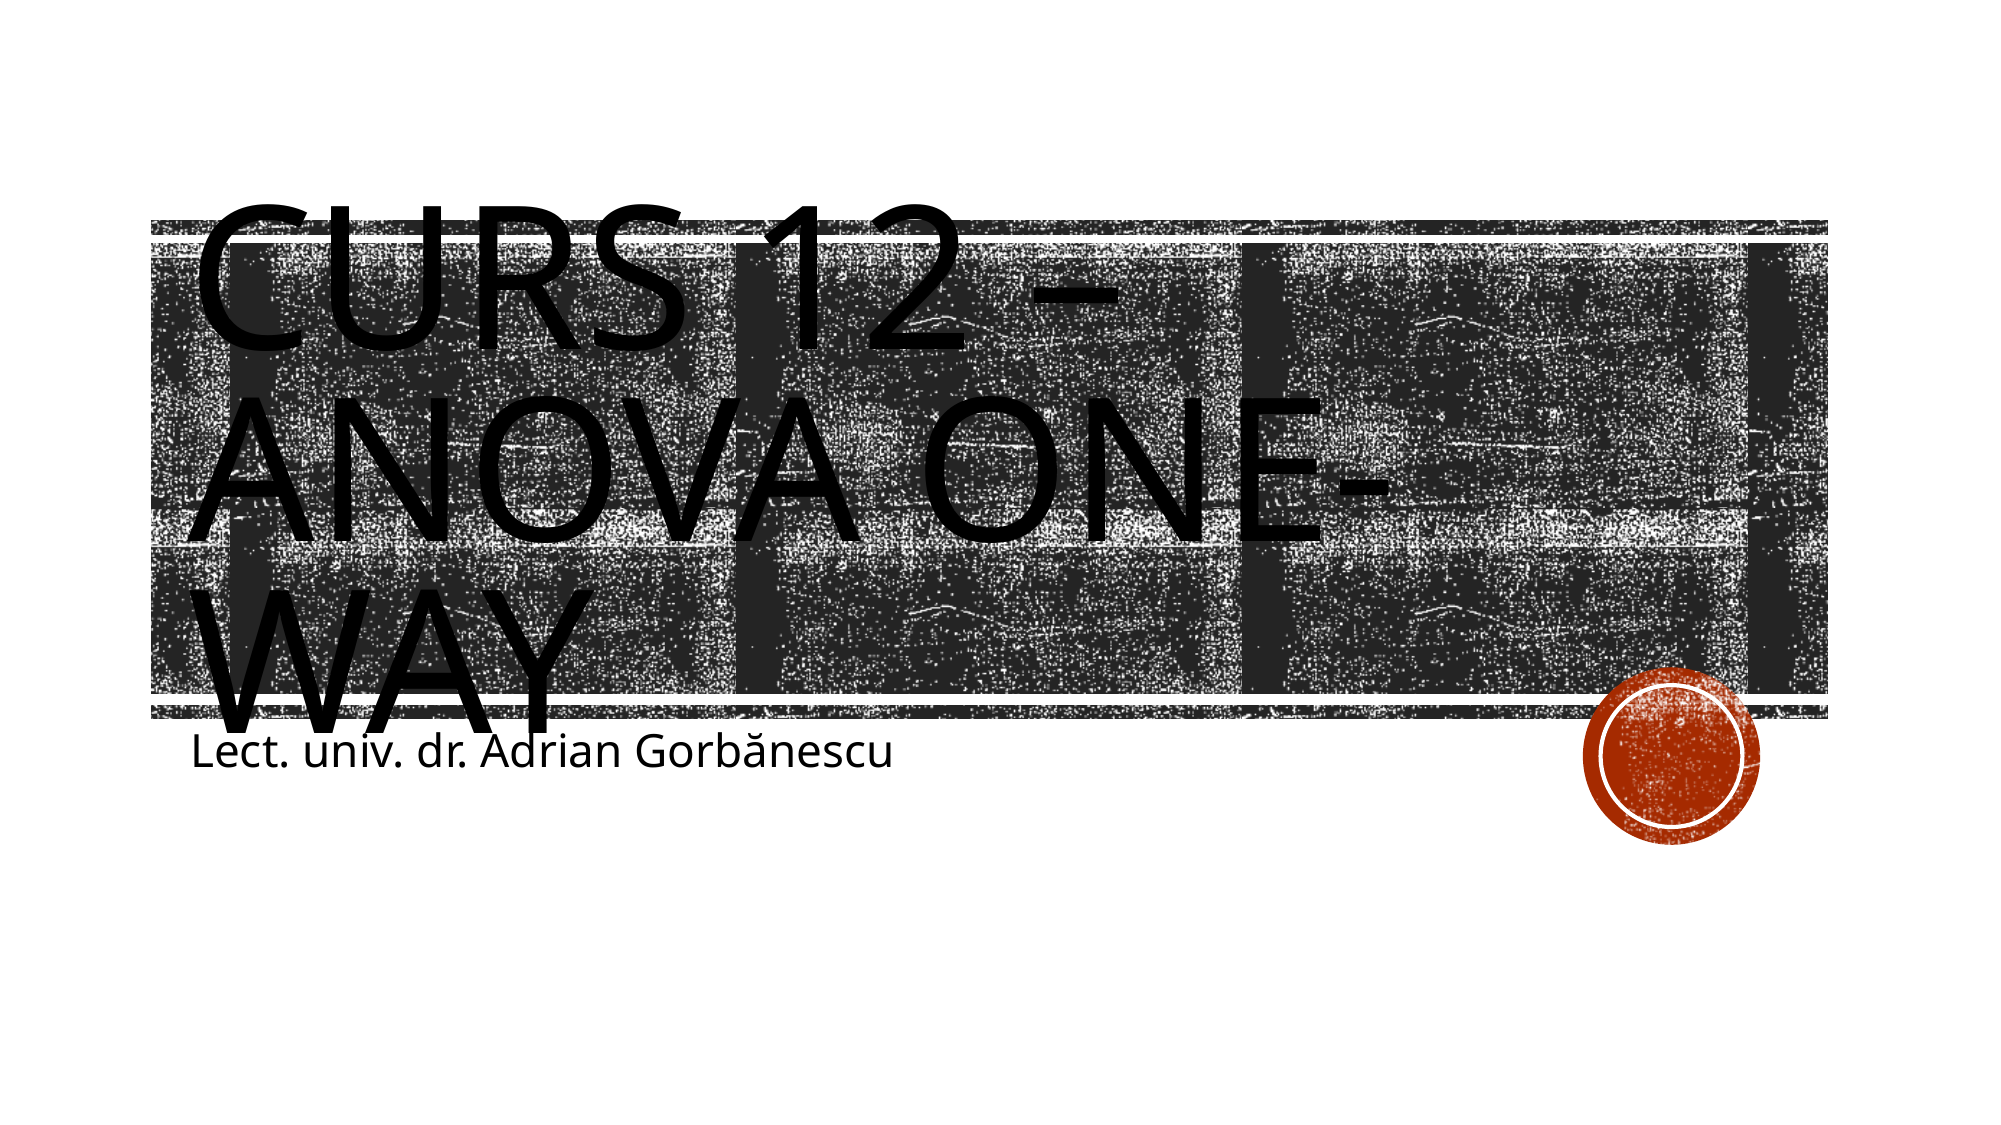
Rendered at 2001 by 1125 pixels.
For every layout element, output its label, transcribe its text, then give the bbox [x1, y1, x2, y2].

subtitle Lect. univ. dr. Adrian Gorbănescu [175, 720, 1470, 896]
title Curs 12 – anova one-way [172, 234, 1808, 733]
